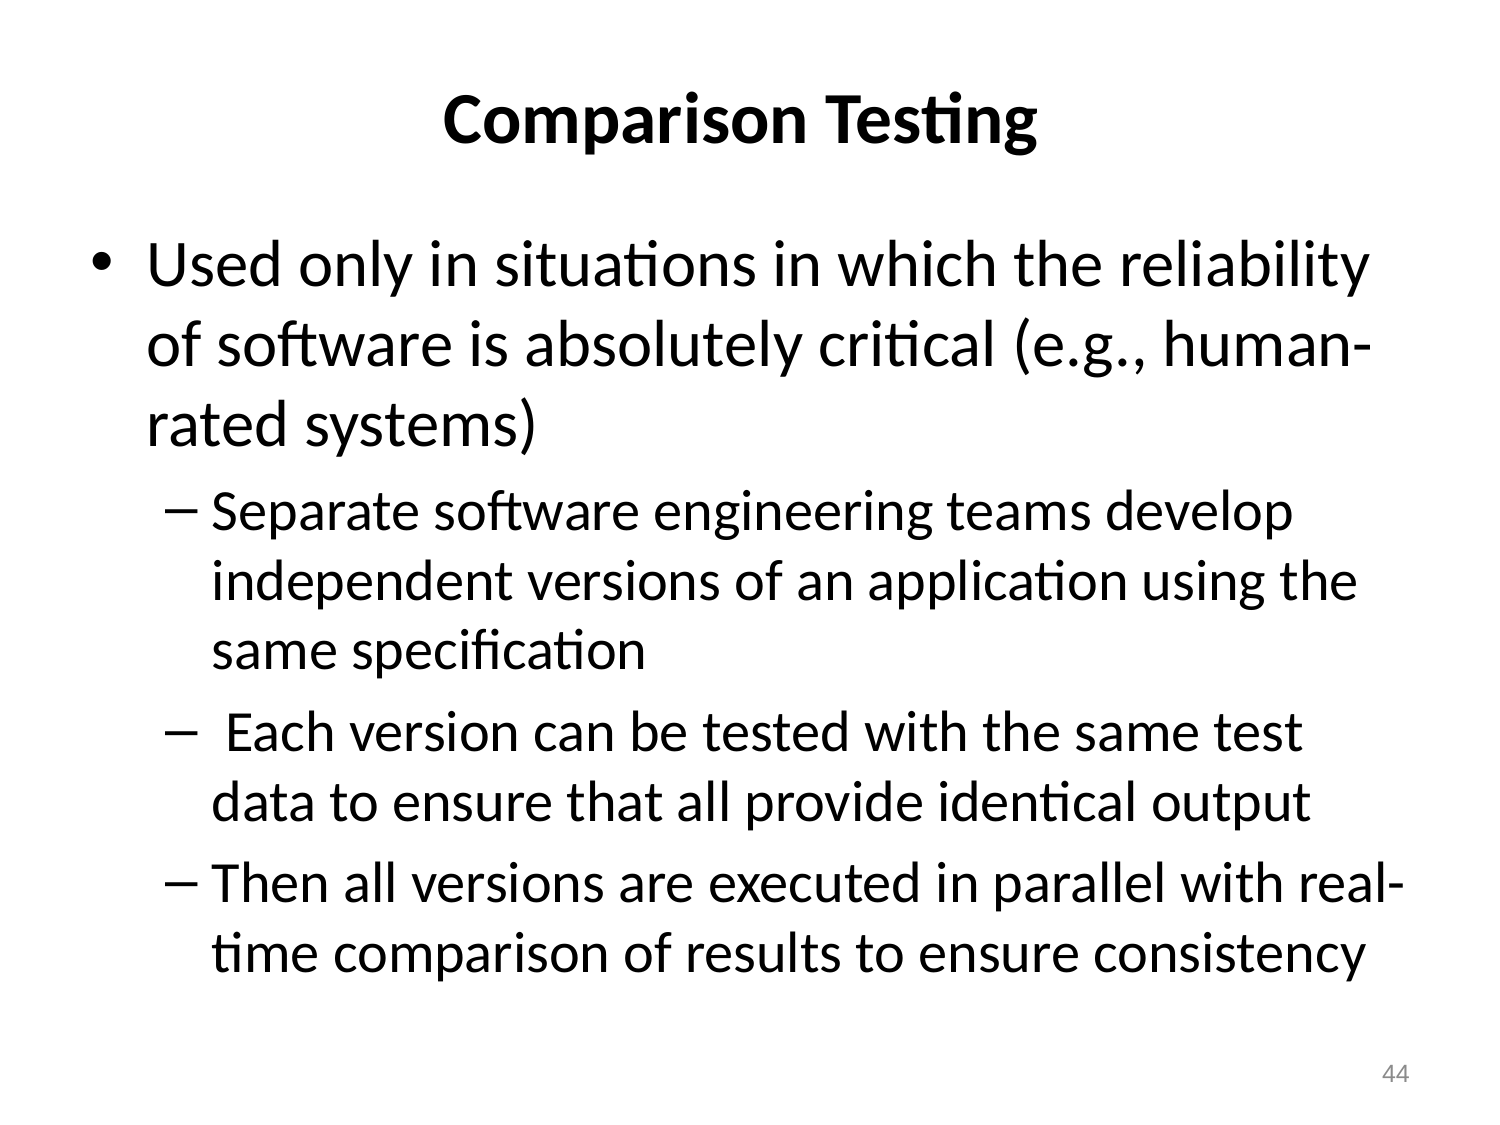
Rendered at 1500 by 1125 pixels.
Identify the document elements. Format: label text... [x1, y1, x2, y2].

title Comparison Testing [220, 62, 1263, 167]
slide_number 44 [1074, 1042, 1425, 1103]
list Used only in situations in which the reliability of software is absolutely critical (e.g., human-rated systems) Separate software engineering teams develop independent versions of an application using the same specification Each version can be tested with the same test data to ensure that all provide identical output Then all versions are executed in parallel with real-time comparison of results to ensure consistency [75, 212, 1425, 1005]
